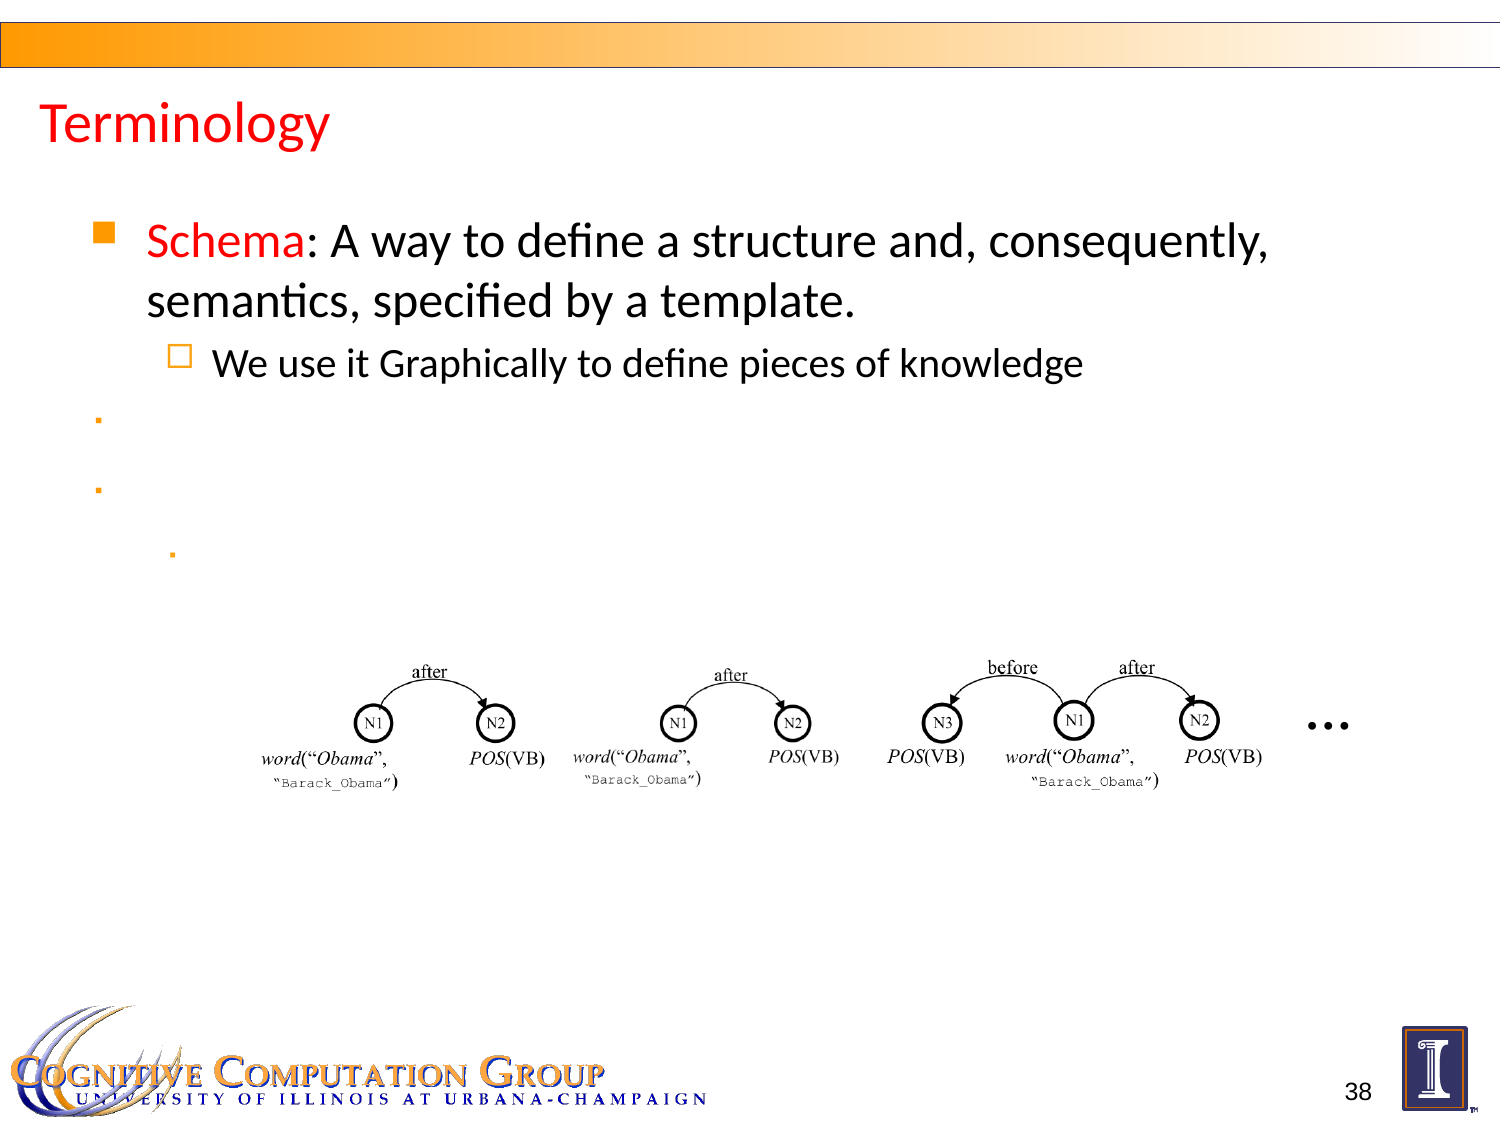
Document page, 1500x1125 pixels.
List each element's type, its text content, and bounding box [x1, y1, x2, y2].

picture [259, 662, 555, 807]
text_box … [1289, 673, 1368, 747]
slide_number 38 [1237, 1074, 1388, 1113]
picture [0, 1000, 713, 1125]
text_box [650, 23, 654, 67]
text_box Alex Smith [914, 23, 919, 67]
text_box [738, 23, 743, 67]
text_box [826, 23, 831, 67]
title Terminology [24, 75, 1375, 163]
picture [878, 656, 1270, 803]
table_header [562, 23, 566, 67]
list Schema: A way to define a structure and, consequently, semantics, specified by a template. We use it Graphically to define pieces of knowledge [75, 200, 1425, 1013]
picture [567, 667, 841, 793]
